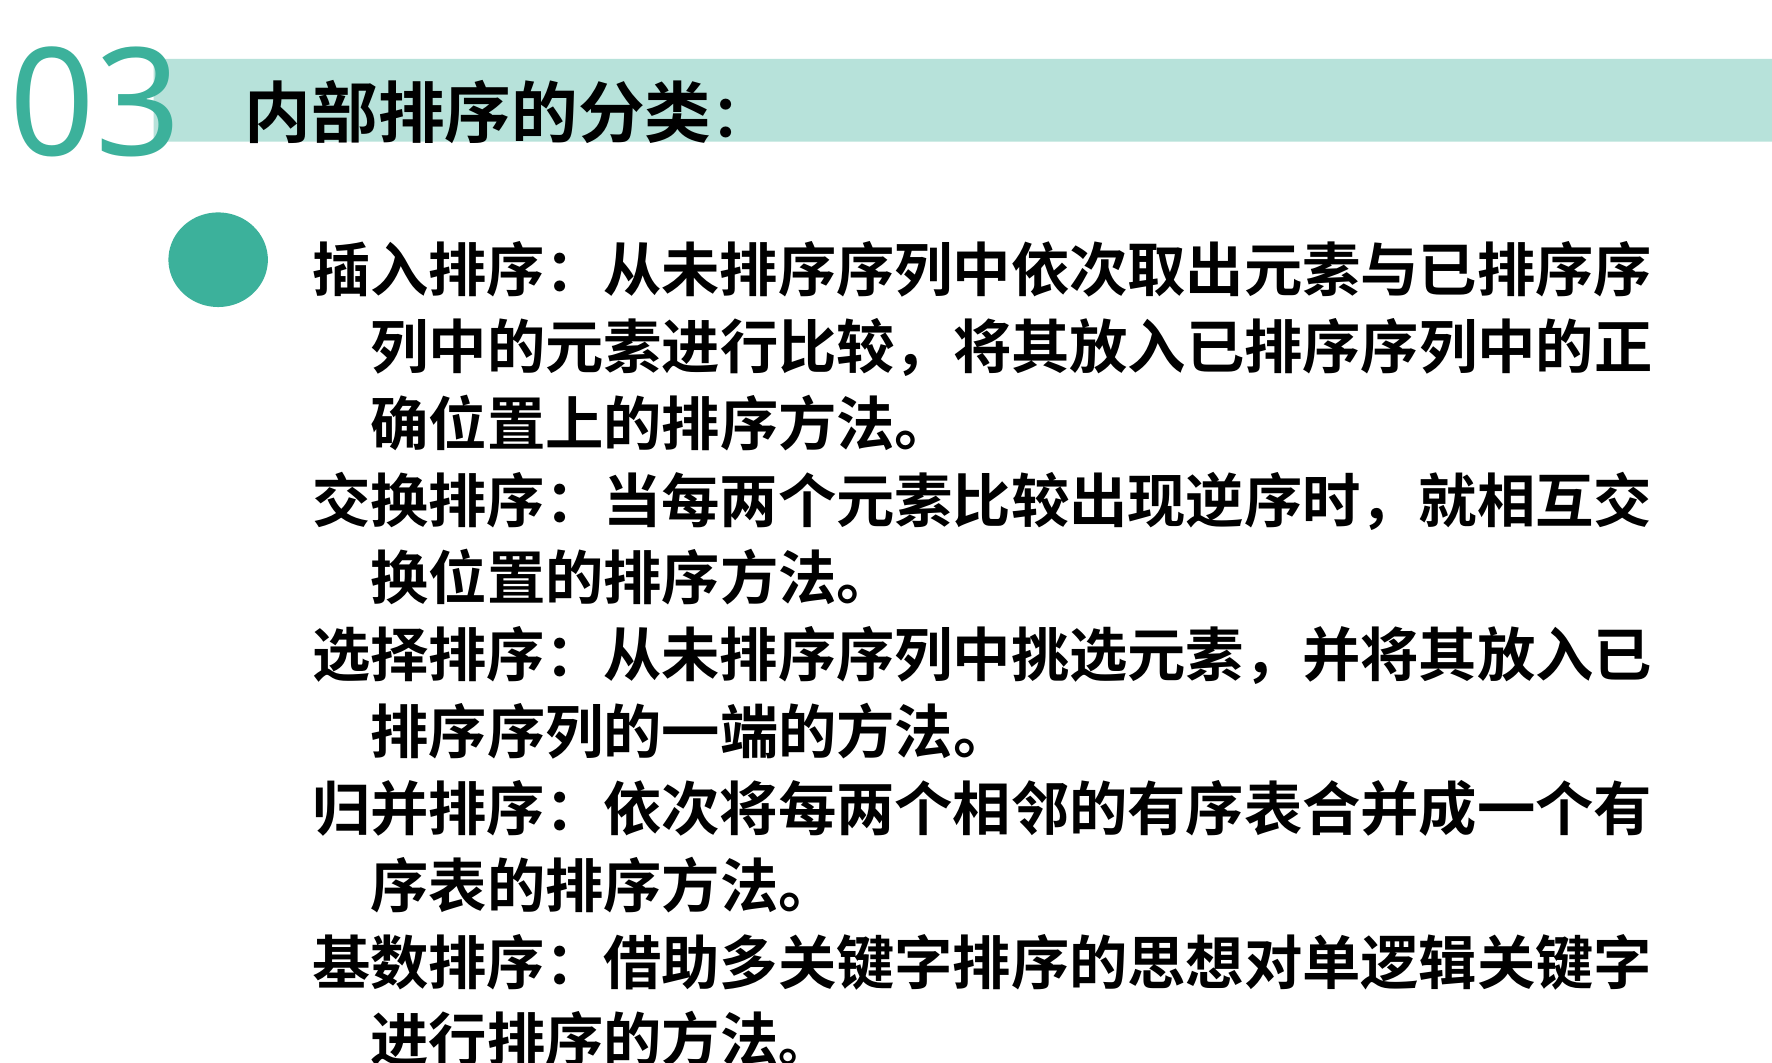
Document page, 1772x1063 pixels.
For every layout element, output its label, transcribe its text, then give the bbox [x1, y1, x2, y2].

text_box 内部排序的分类： [183, 63, 786, 159]
text_box [166, 210, 267, 310]
text_box 插入排序：从未排序序列中依次取出元素与已排序序列中的元素进行比较，将其放入已排序序列中的正确位置上的排序方法。 交换排序：当每两个元素比较出现逆序时，就相互交换位置的排序方法。 选择排序：从未排序序列中挑选元素，并将其放入已排序序列的一端的方法。 归并排序：依次将每两个相邻的有序表合并成一个有序表的排序方法。 基数排序：借助多关键字排序的思想对单逻辑关键字进行排序的方法。 [267, 218, 1707, 1063]
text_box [1169, 18, 1760, 291]
text_box [1765, 57, 1772, 144]
text_box [151, 57, 1164, 144]
text_box 03 [0, 0, 197, 193]
